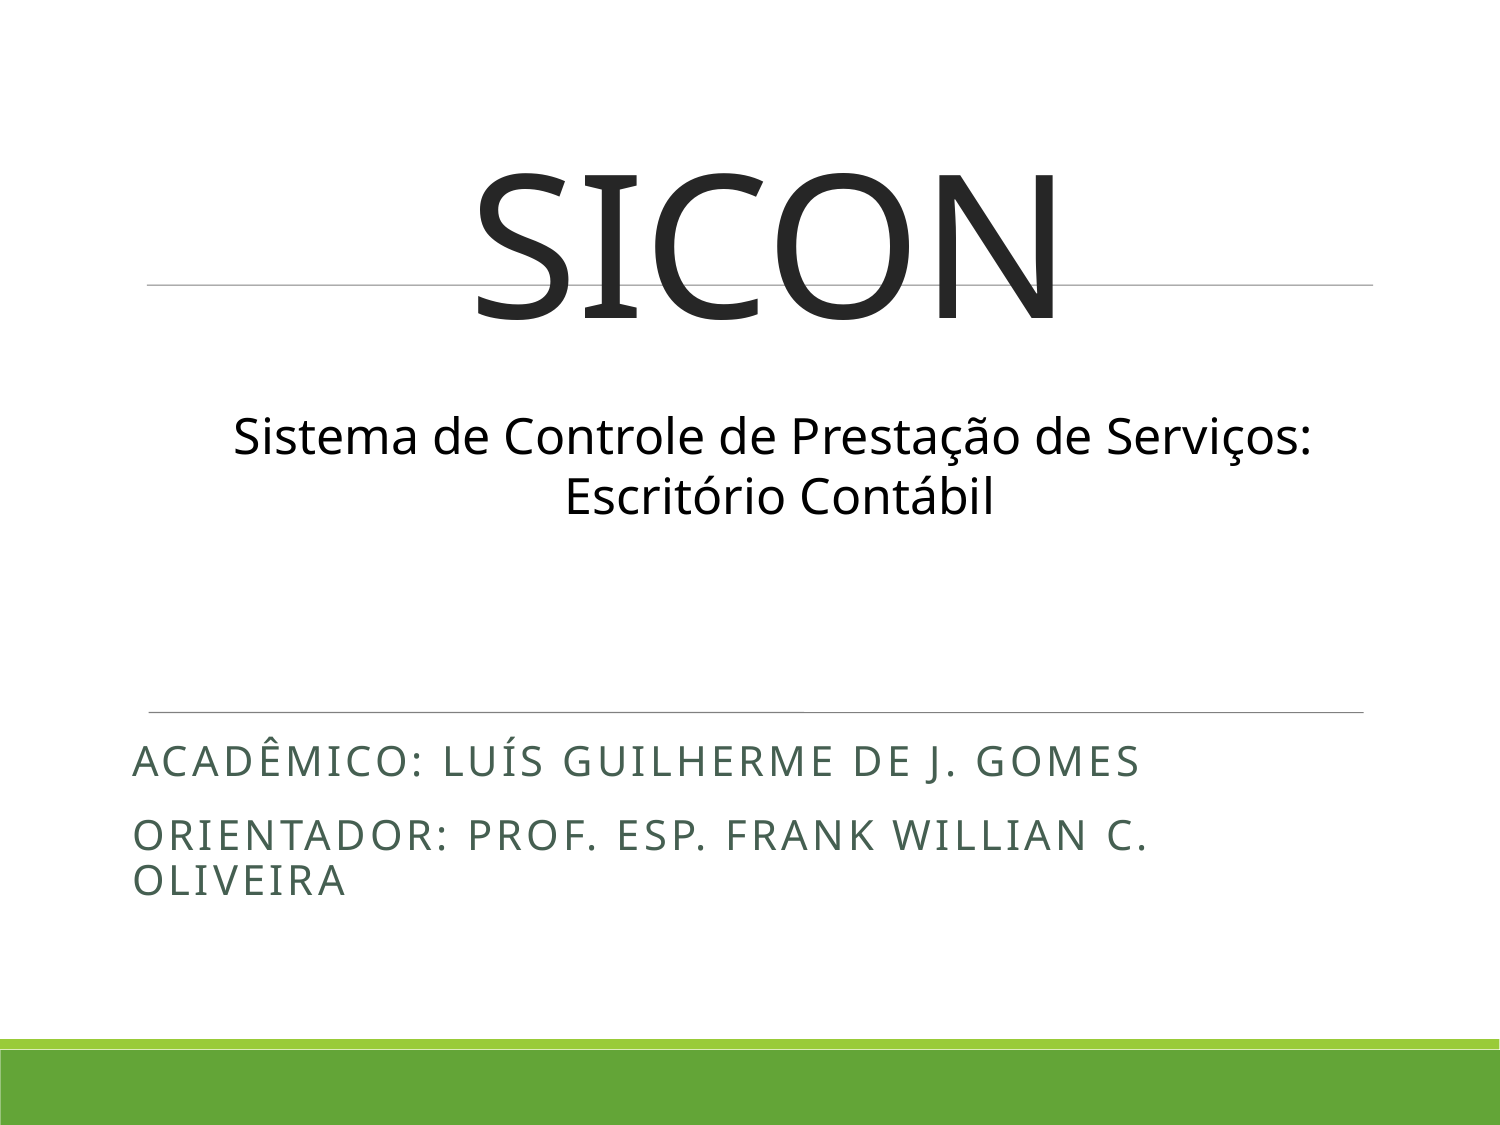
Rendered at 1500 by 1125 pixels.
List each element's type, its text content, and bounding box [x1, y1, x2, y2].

text_box SICON [76, 125, 1465, 367]
text_box Acadêmico: Luís Guilherme de J. Gomes Orientador: Prof. Esp. Frank Willian C. Oliveira [117, 733, 1198, 1021]
text_box Sistema de Controle de Prestação de Serviços: Escritório Contábil [76, 397, 1471, 532]
